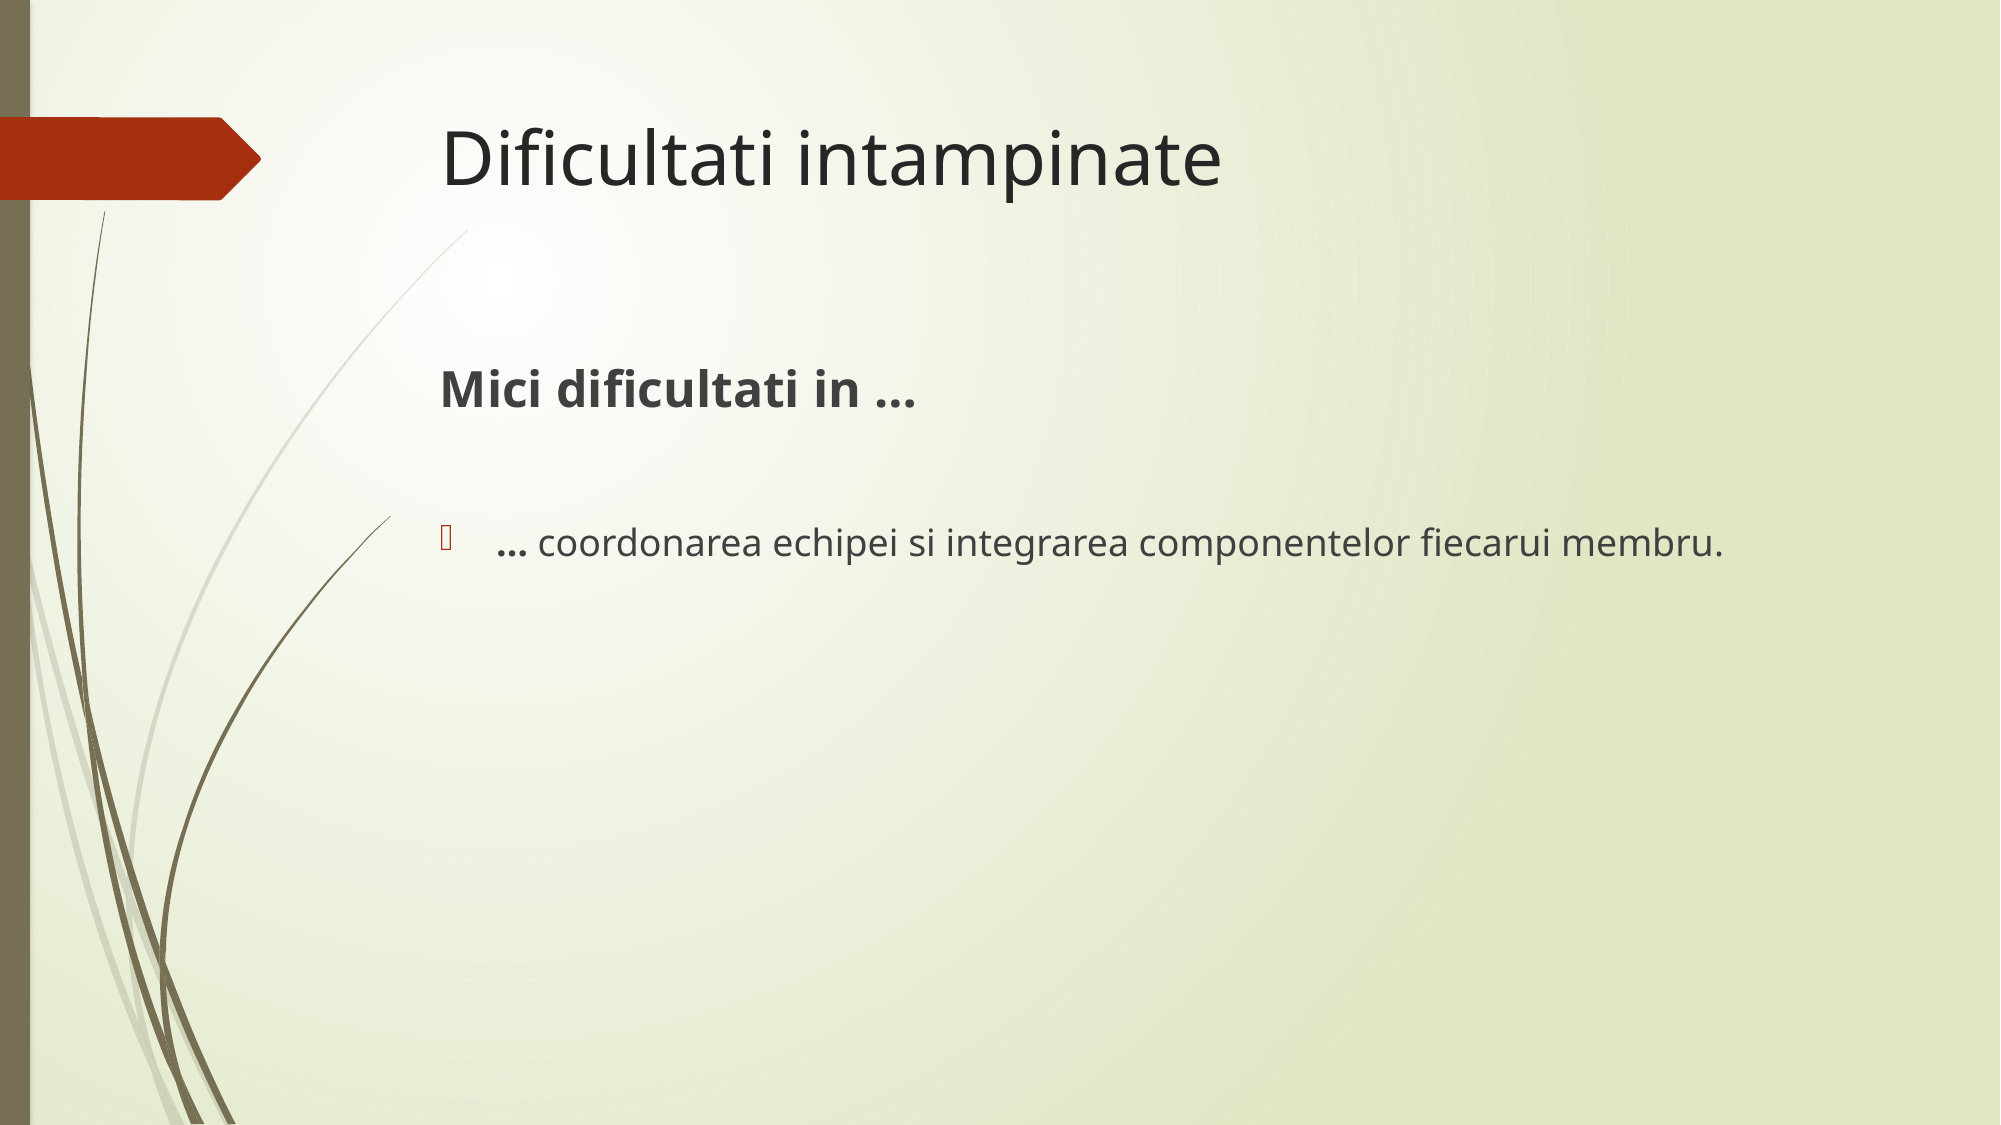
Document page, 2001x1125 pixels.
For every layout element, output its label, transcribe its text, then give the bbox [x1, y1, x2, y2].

title Dificultati intampinate [425, 102, 1888, 313]
list Mici dificultati in … … coordonarea echipei si integrarea componentelor fiecarui membru. [424, 350, 1888, 1026]
